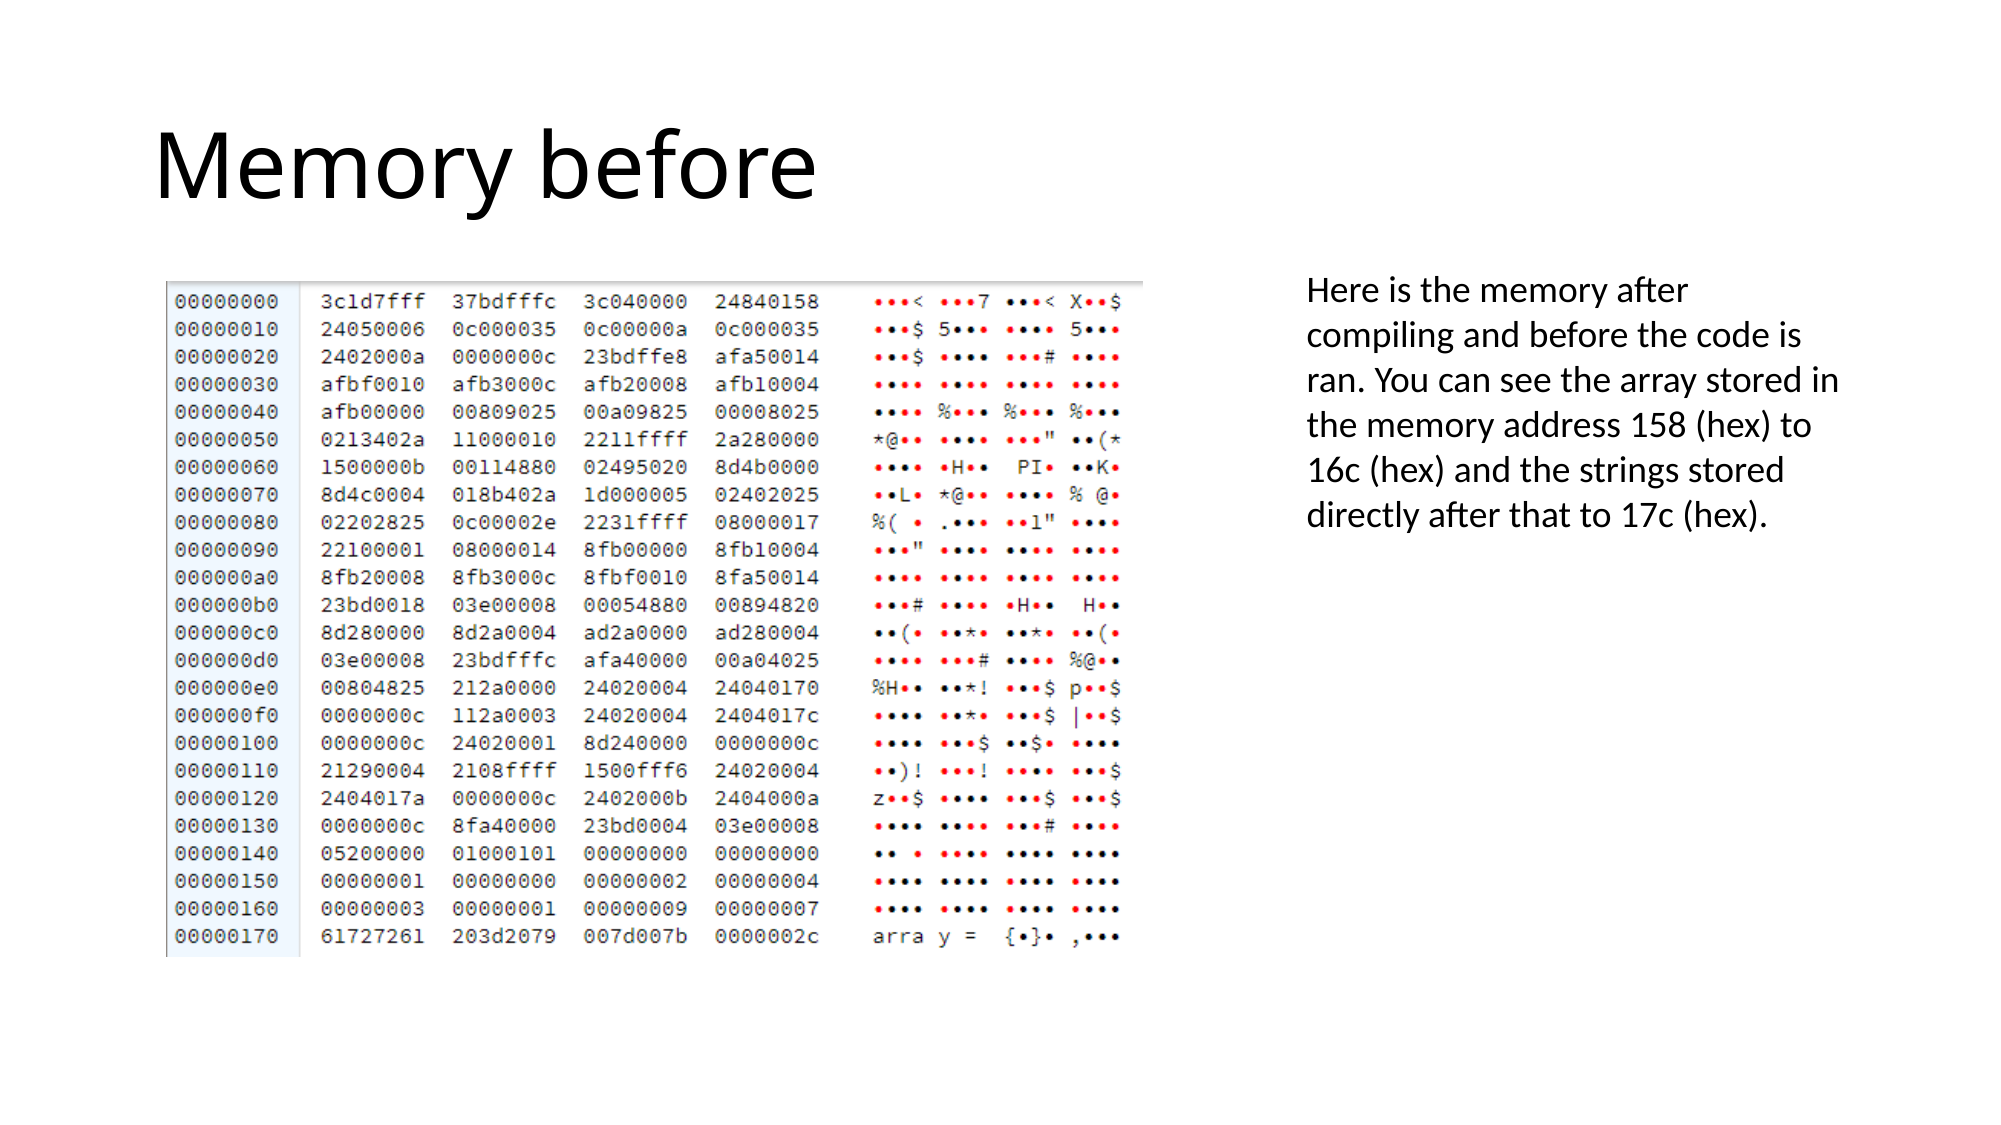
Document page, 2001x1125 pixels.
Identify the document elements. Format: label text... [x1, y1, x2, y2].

title Memory before [137, 59, 1863, 278]
text_box Here is the memory after compiling and before the code is ran. You can see the array stored in the memory address 158 (hex) to 16c (hex) and the strings stored directly after that to 17c (hex). [1291, 257, 1860, 543]
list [165, 281, 1143, 957]
